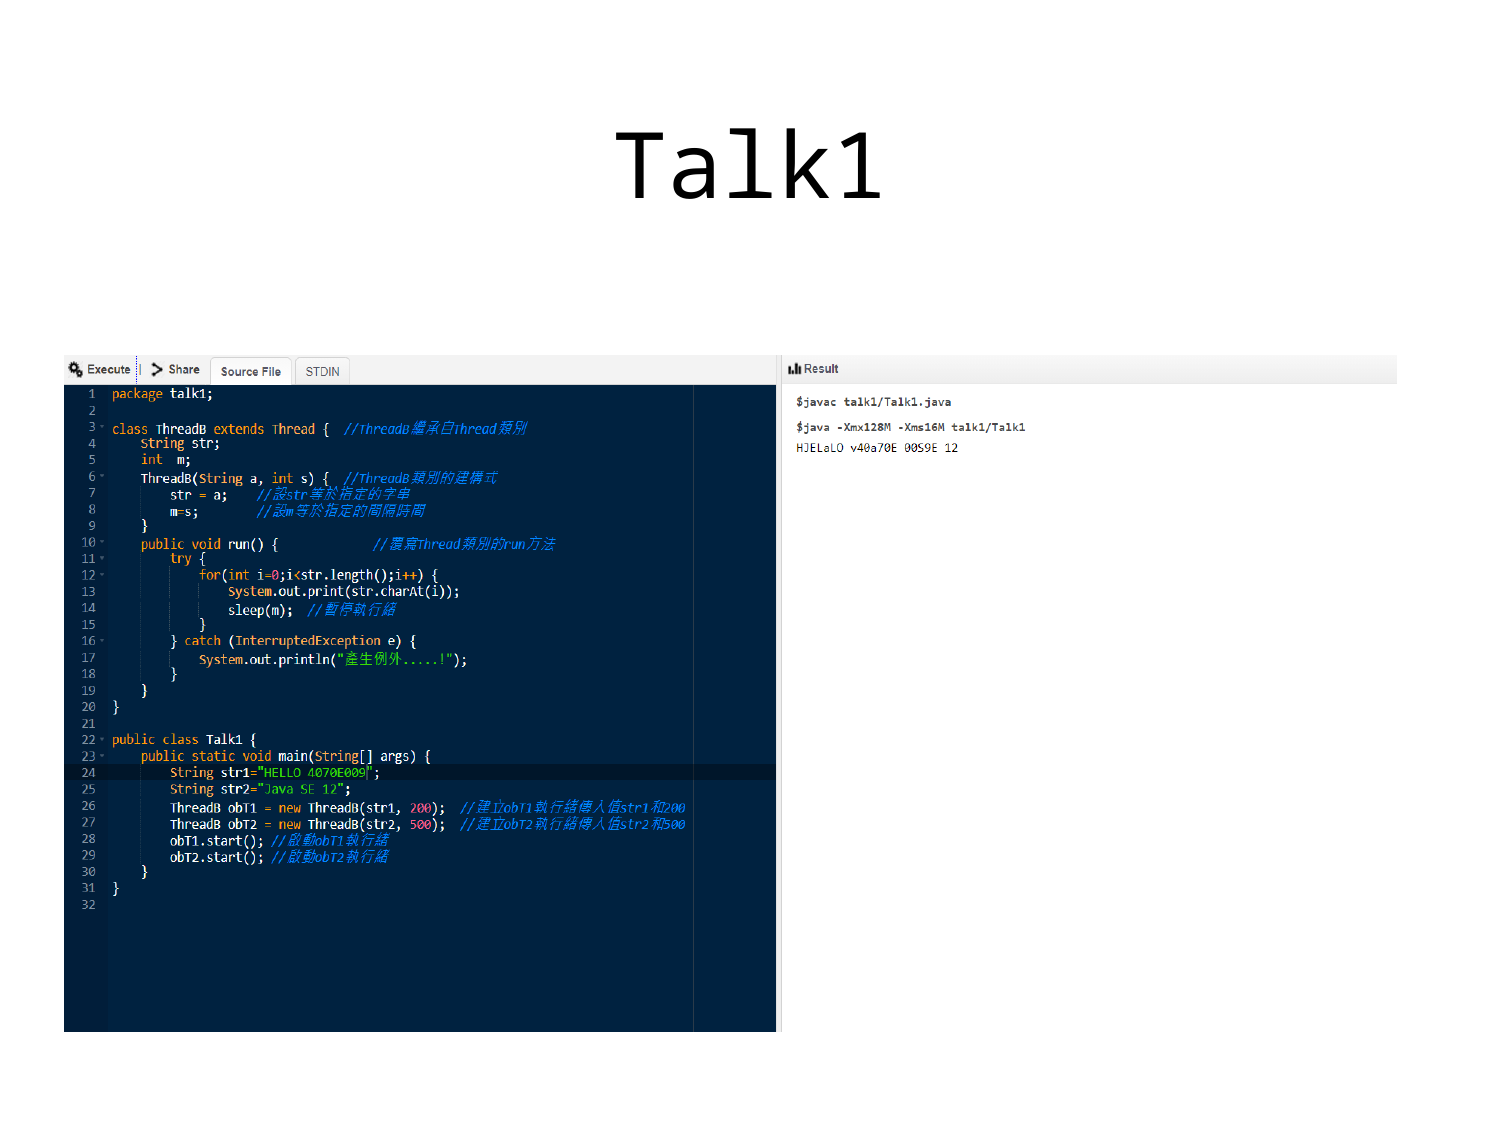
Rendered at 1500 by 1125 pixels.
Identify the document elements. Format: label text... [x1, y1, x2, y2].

title Talk1 [103, 59, 1397, 278]
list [64, 355, 1397, 1033]
